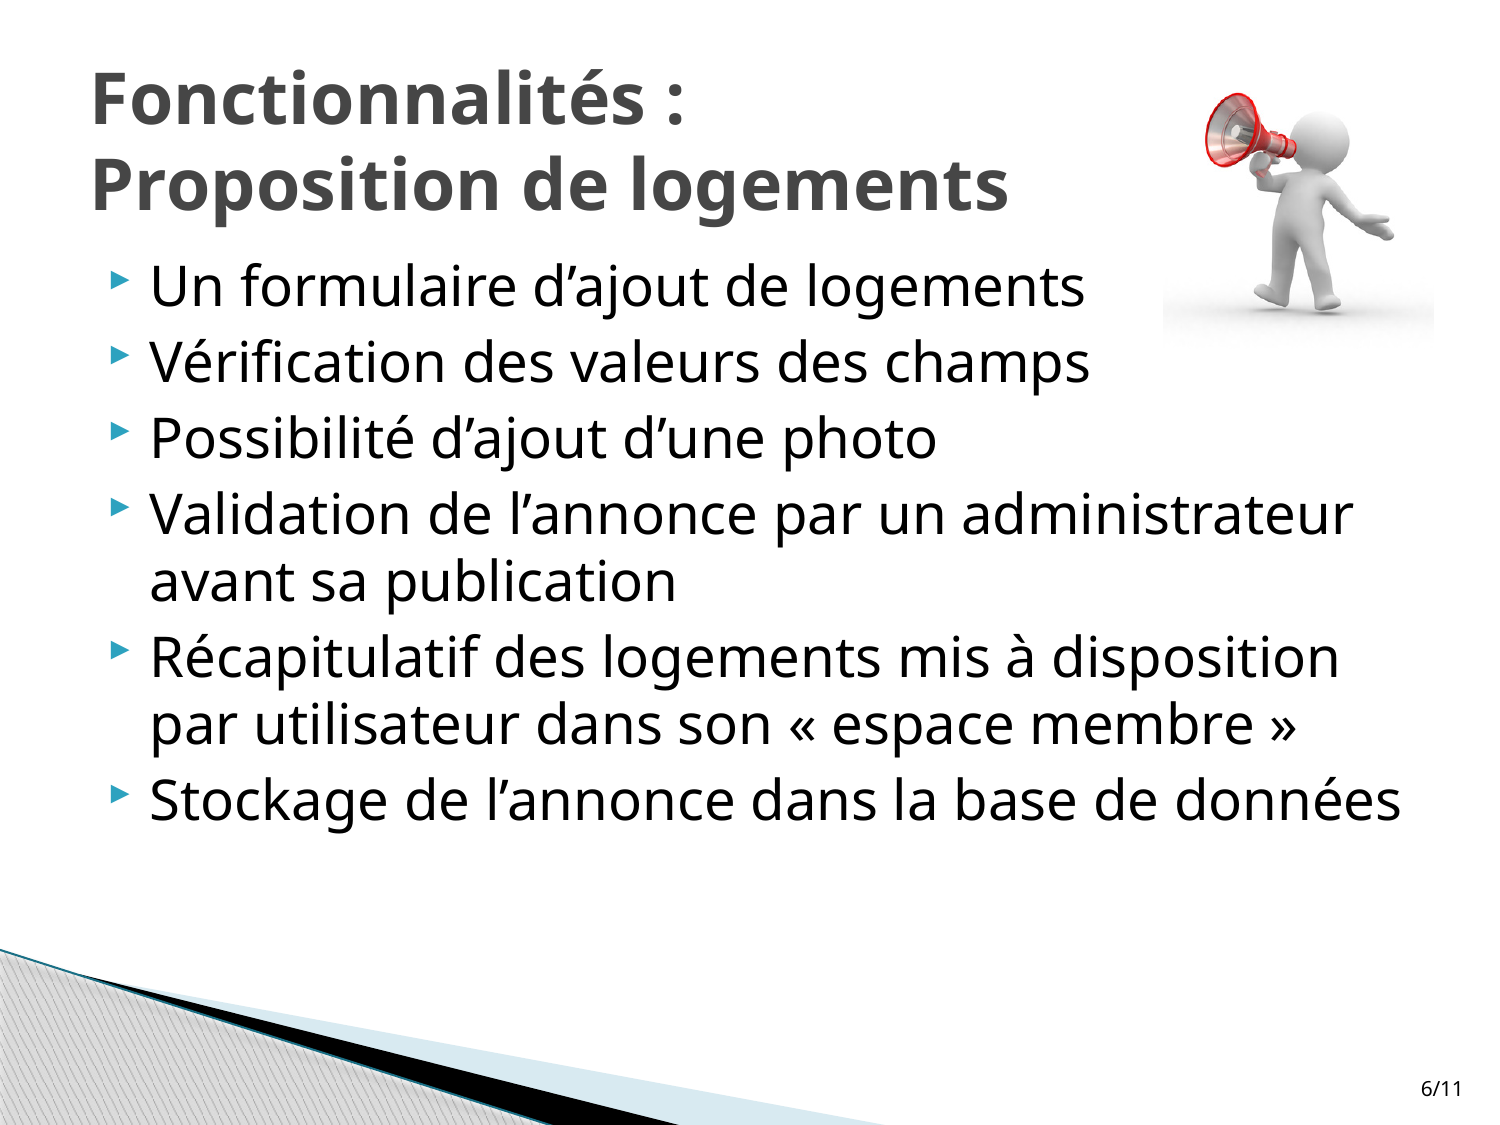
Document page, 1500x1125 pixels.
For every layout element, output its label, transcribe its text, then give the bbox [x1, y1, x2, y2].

picture [1163, 77, 1434, 349]
list Un formulaire d’ajout de logements Vérification des valeurs des champs Possibilité d’ajout d’une photo Validation de l’annonce par un administrateur avant sa publication Récapitulatif des logements mis à disposition par utilisateur dans son « espace membre » Stockage de l’annonce dans la base de données [75, 243, 1425, 986]
title Fonctionnalités : Proposition de logements [75, 45, 1425, 233]
slide_number 6/11 [1376, 1051, 1479, 1112]
